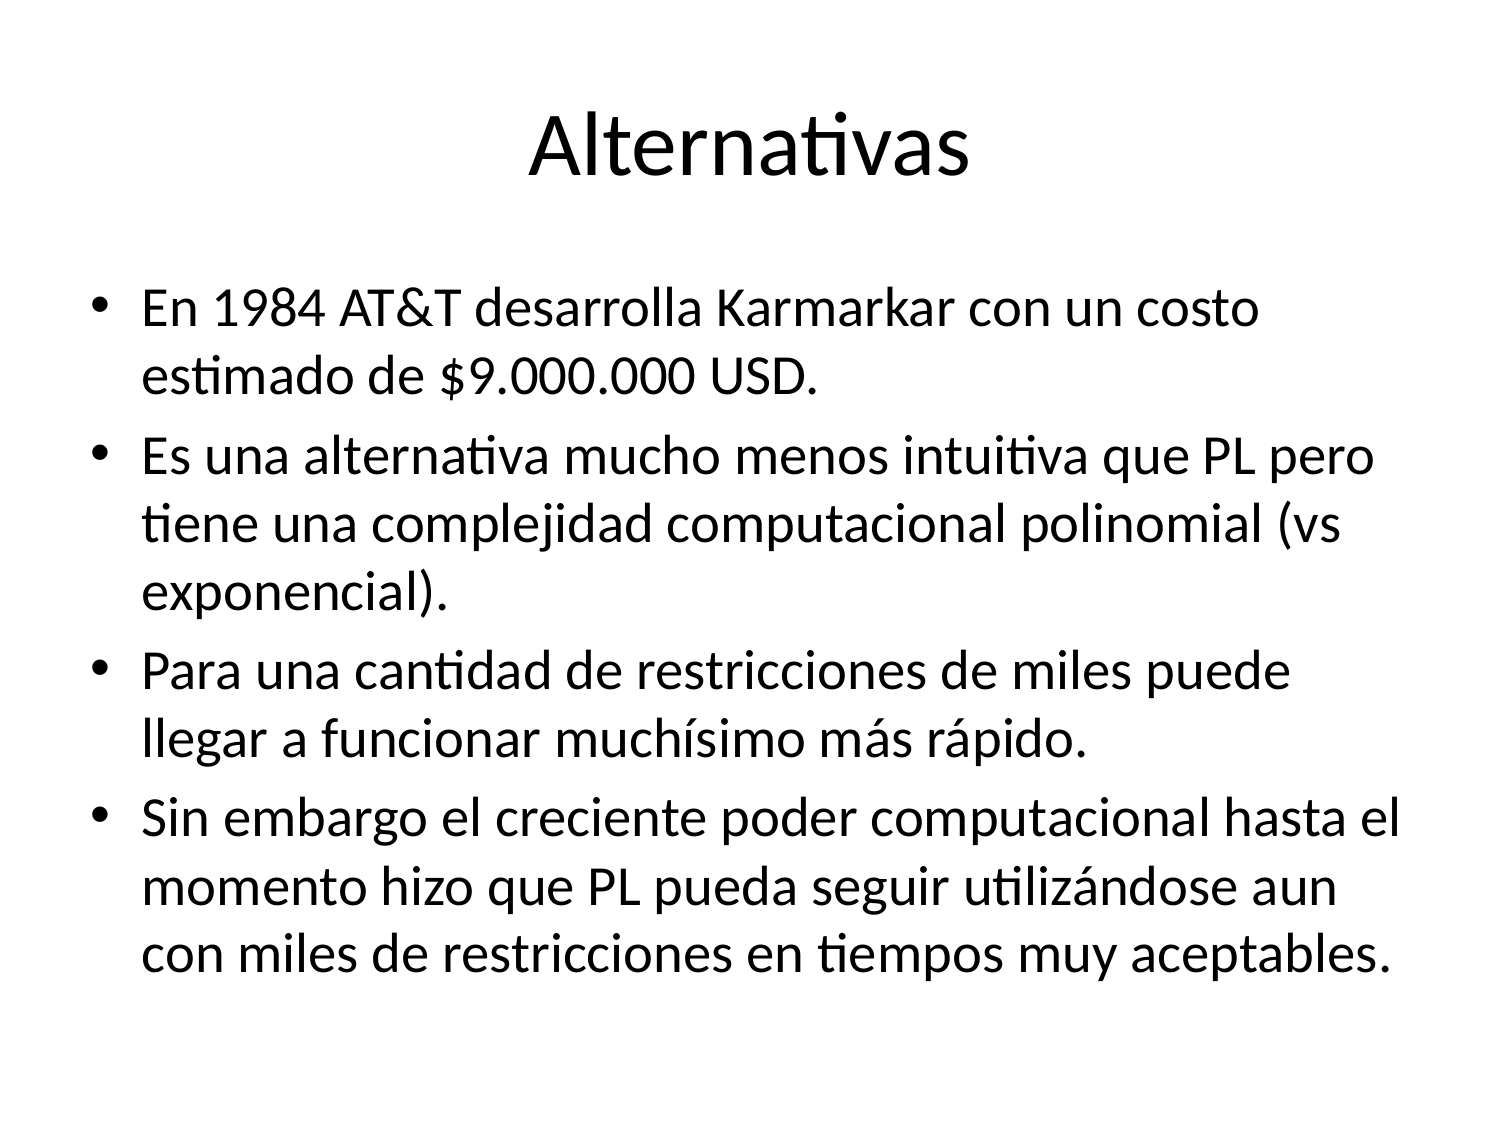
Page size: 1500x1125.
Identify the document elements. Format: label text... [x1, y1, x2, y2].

list En 1984 AT&T desarrolla Karmarkar con un costo estimado de $9.000.000 USD. Es una alternativa mucho menos intuitiva que PL pero tiene una complejidad computacional polinomial (vs exponencial). Para una cantidad de restricciones de miles puede llegar a funcionar muchísimo más rápido. Sin embargo el creciente poder computacional hasta el momento hizo que PL pueda seguir utilizándose aun con miles de restricciones en tiempos muy aceptables. [75, 262, 1425, 1005]
title Alternativas [75, 45, 1425, 233]
